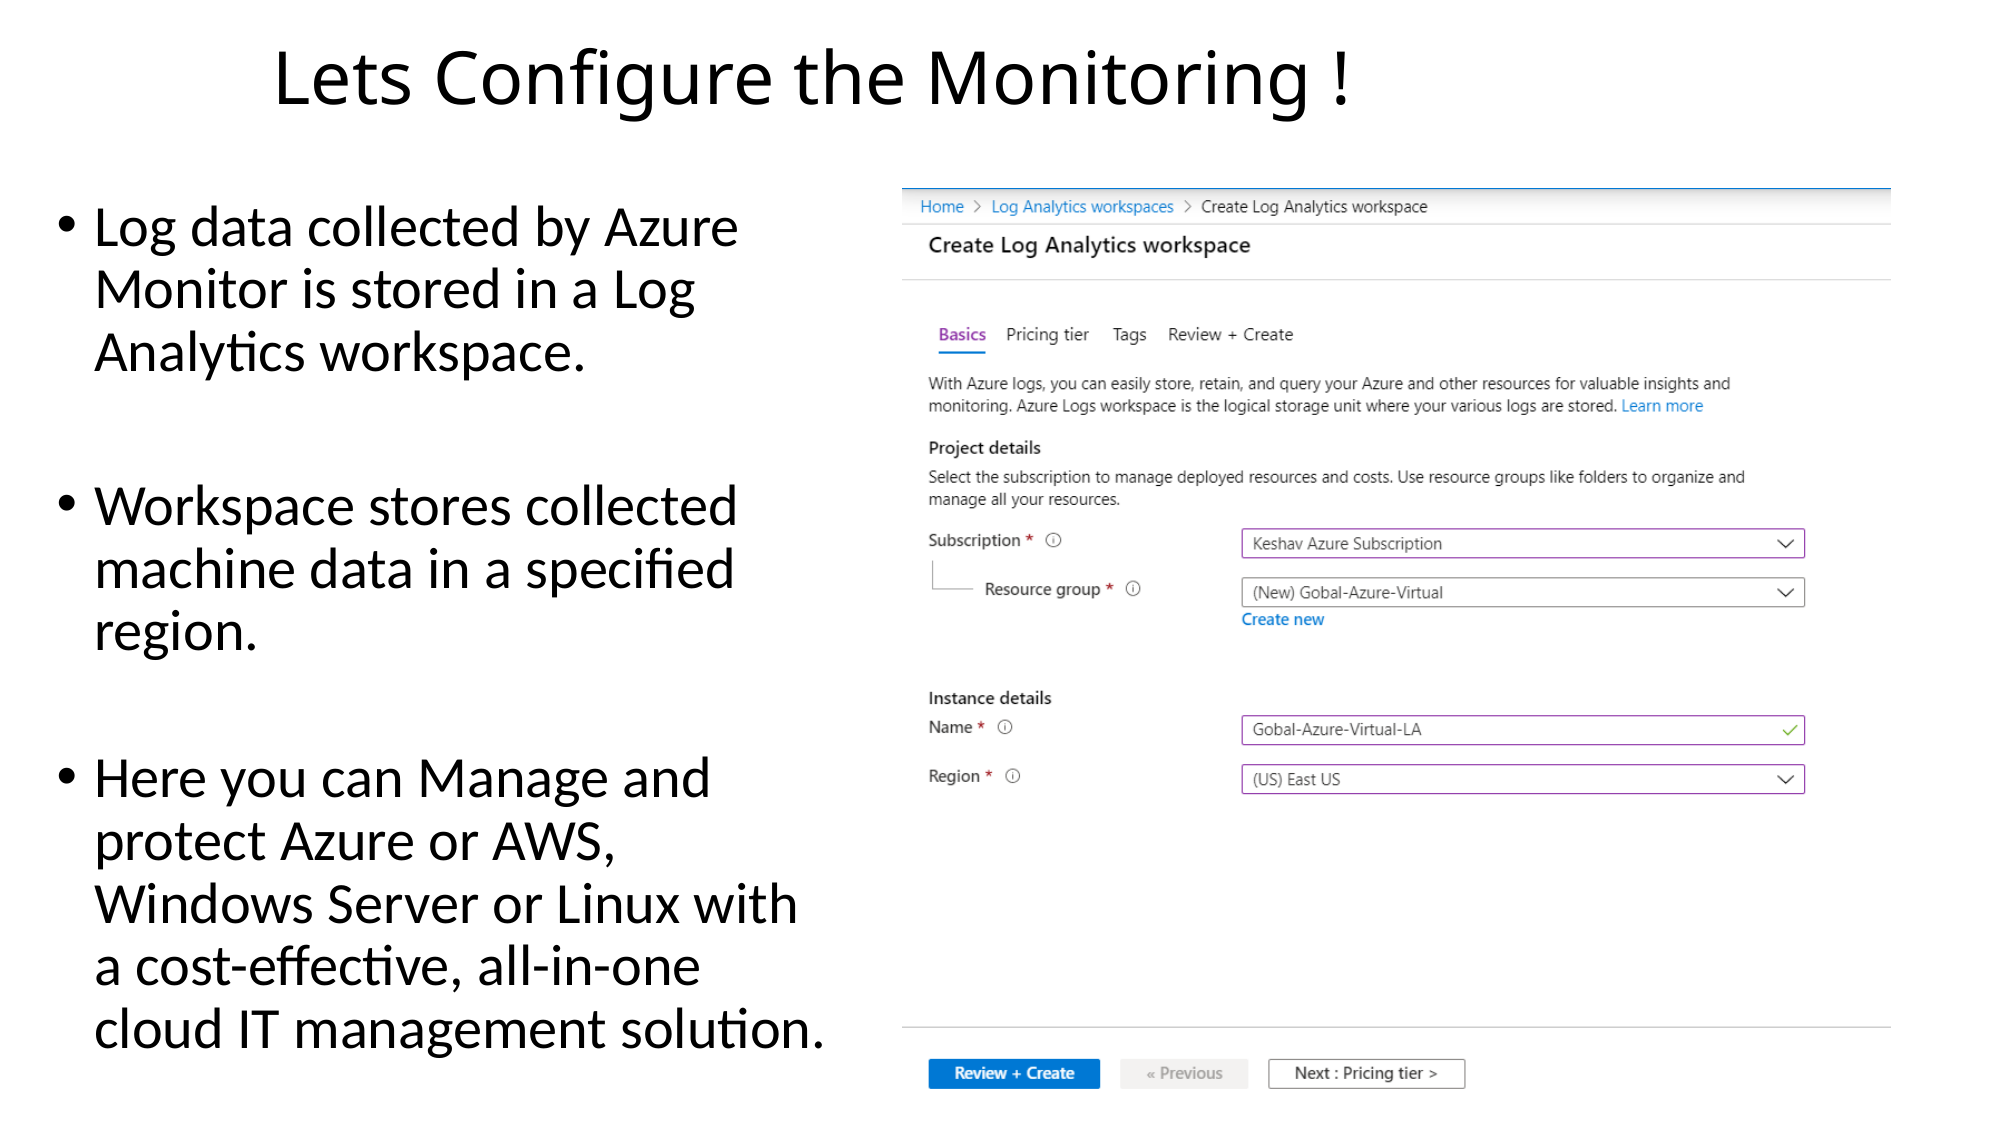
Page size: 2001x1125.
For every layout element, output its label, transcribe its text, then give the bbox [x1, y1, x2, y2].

picture [902, 188, 1891, 1109]
title Lets Configure the Monitoring ! [137, 33, 1863, 129]
list Log data collected by Azure Monitor is stored in a Log Analytics workspace. Workspace stores collected machine data in a specified region. Here you can Manage and protect Azure or AWS, Windows Server or Linux with a cost-effective, all-in-one cloud IT management solution. [41, 188, 854, 1109]
